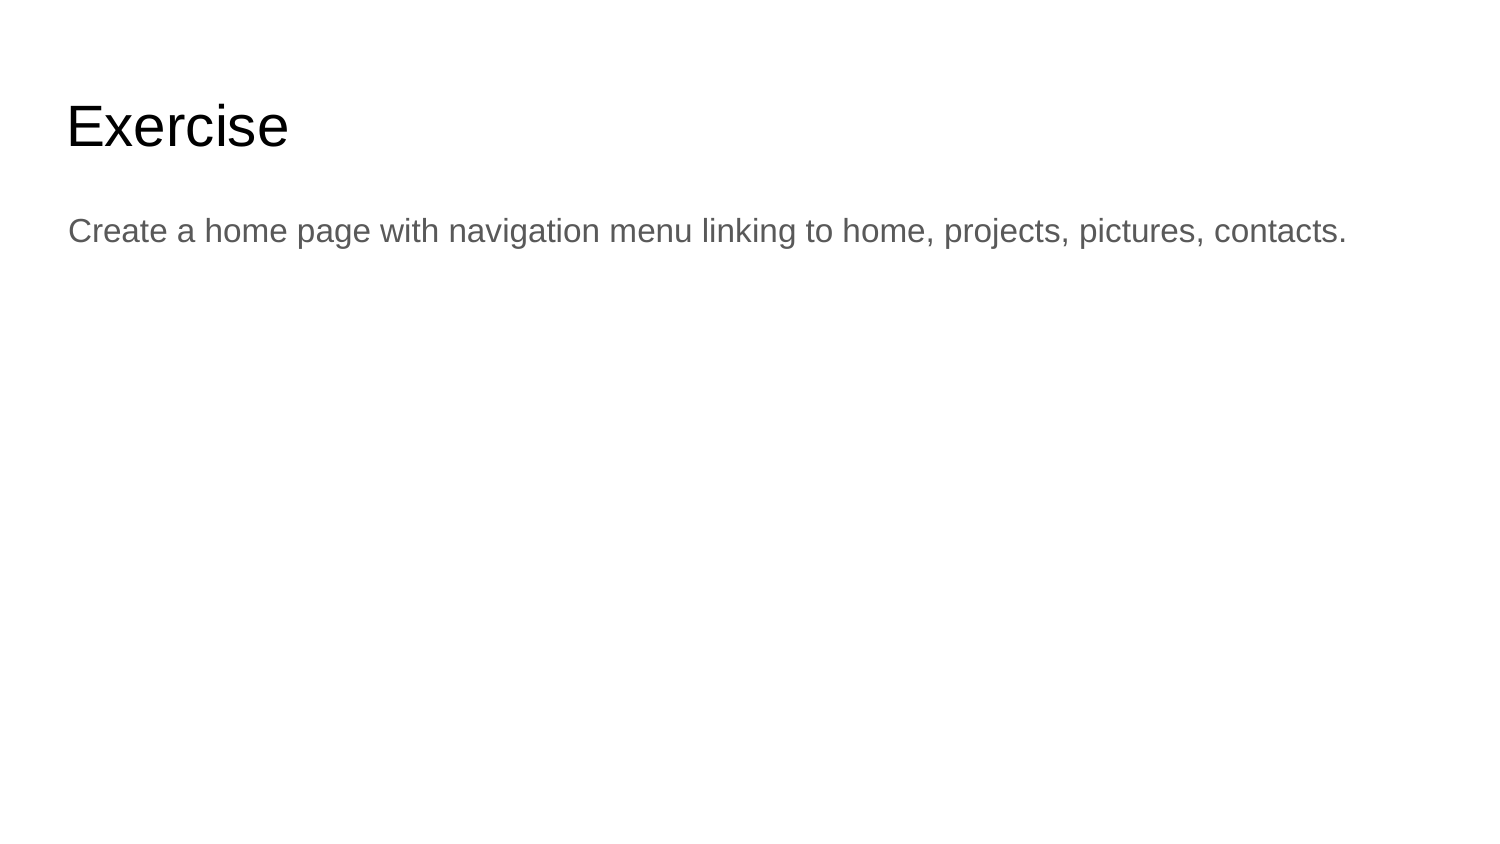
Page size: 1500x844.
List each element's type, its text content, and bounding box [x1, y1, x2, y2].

title Exercise [51, 72, 1449, 167]
list Create a home page with navigation menu linking to home, projects, pictures, contacts. [51, 189, 1449, 750]
